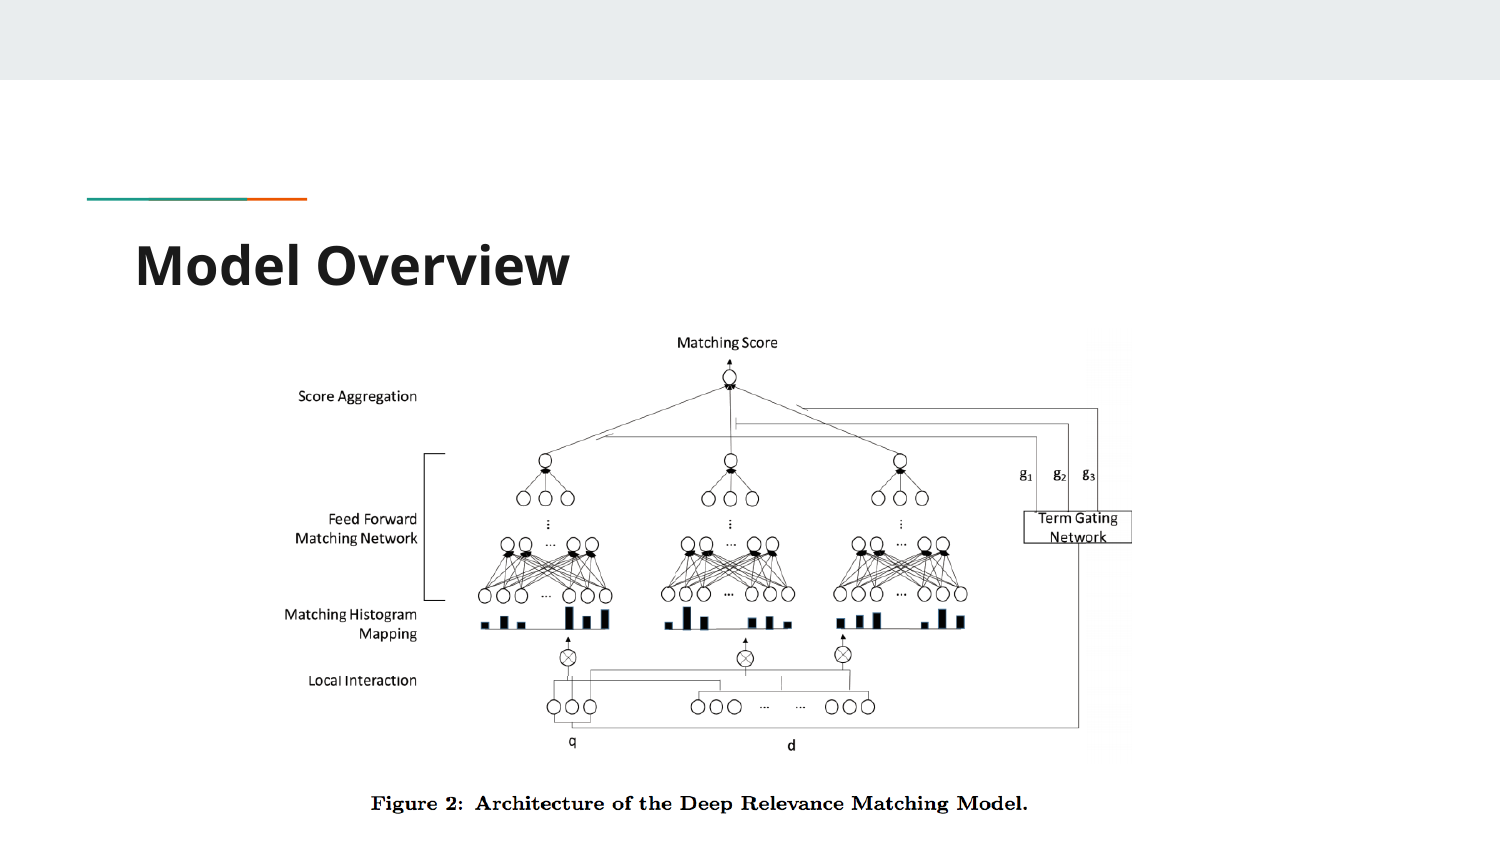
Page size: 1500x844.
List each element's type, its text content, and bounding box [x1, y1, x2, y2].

picture [199, 303, 1217, 833]
title Model Overview [119, 216, 1381, 305]
